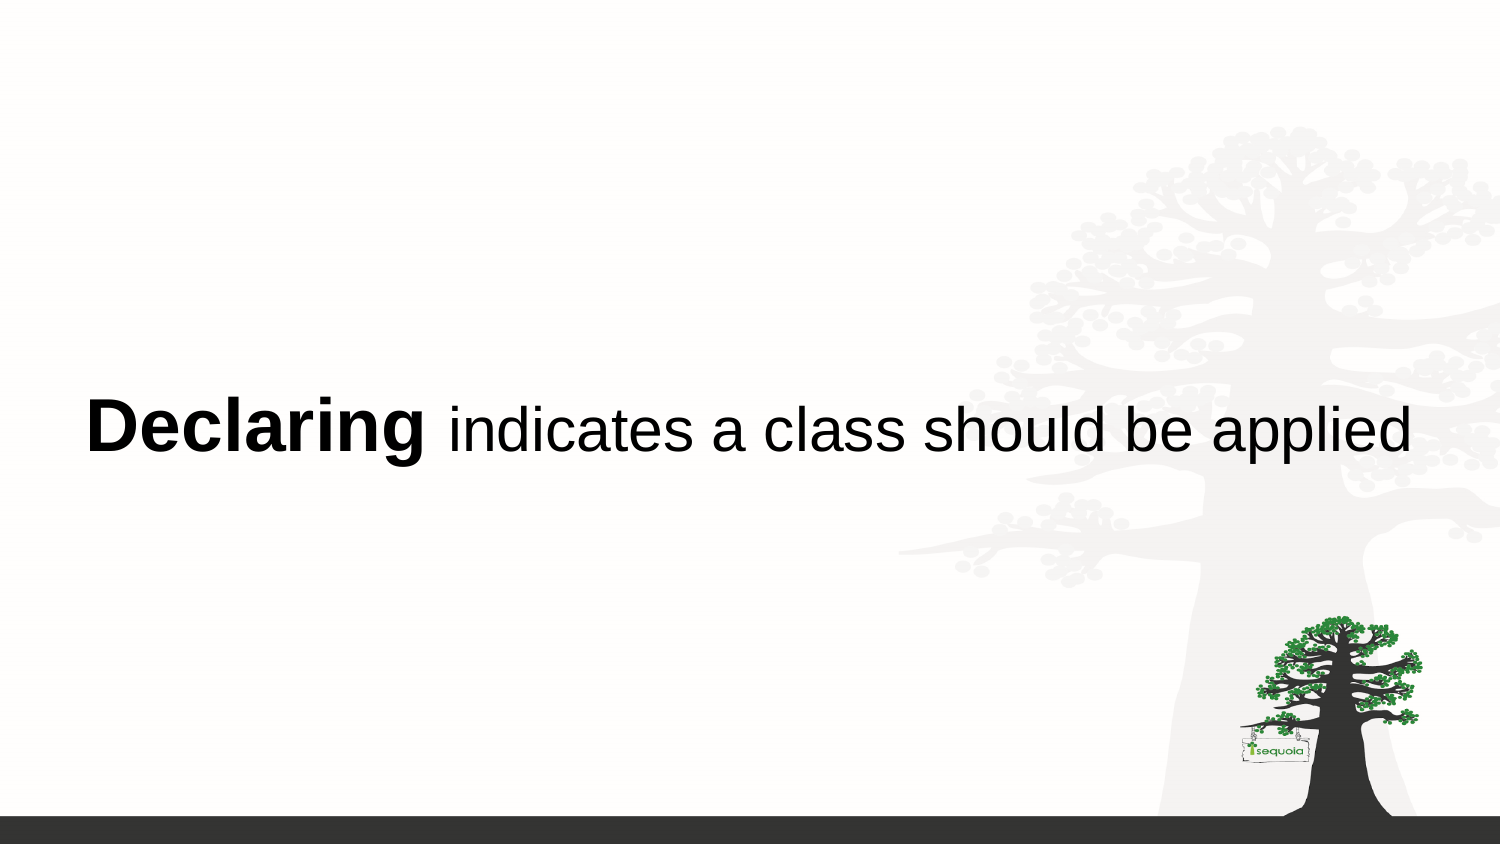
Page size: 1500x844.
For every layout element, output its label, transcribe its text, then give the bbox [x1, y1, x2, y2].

title Declaring indicates a class should be applied [51, 352, 1449, 491]
picture [0, 0, 1500, 844]
